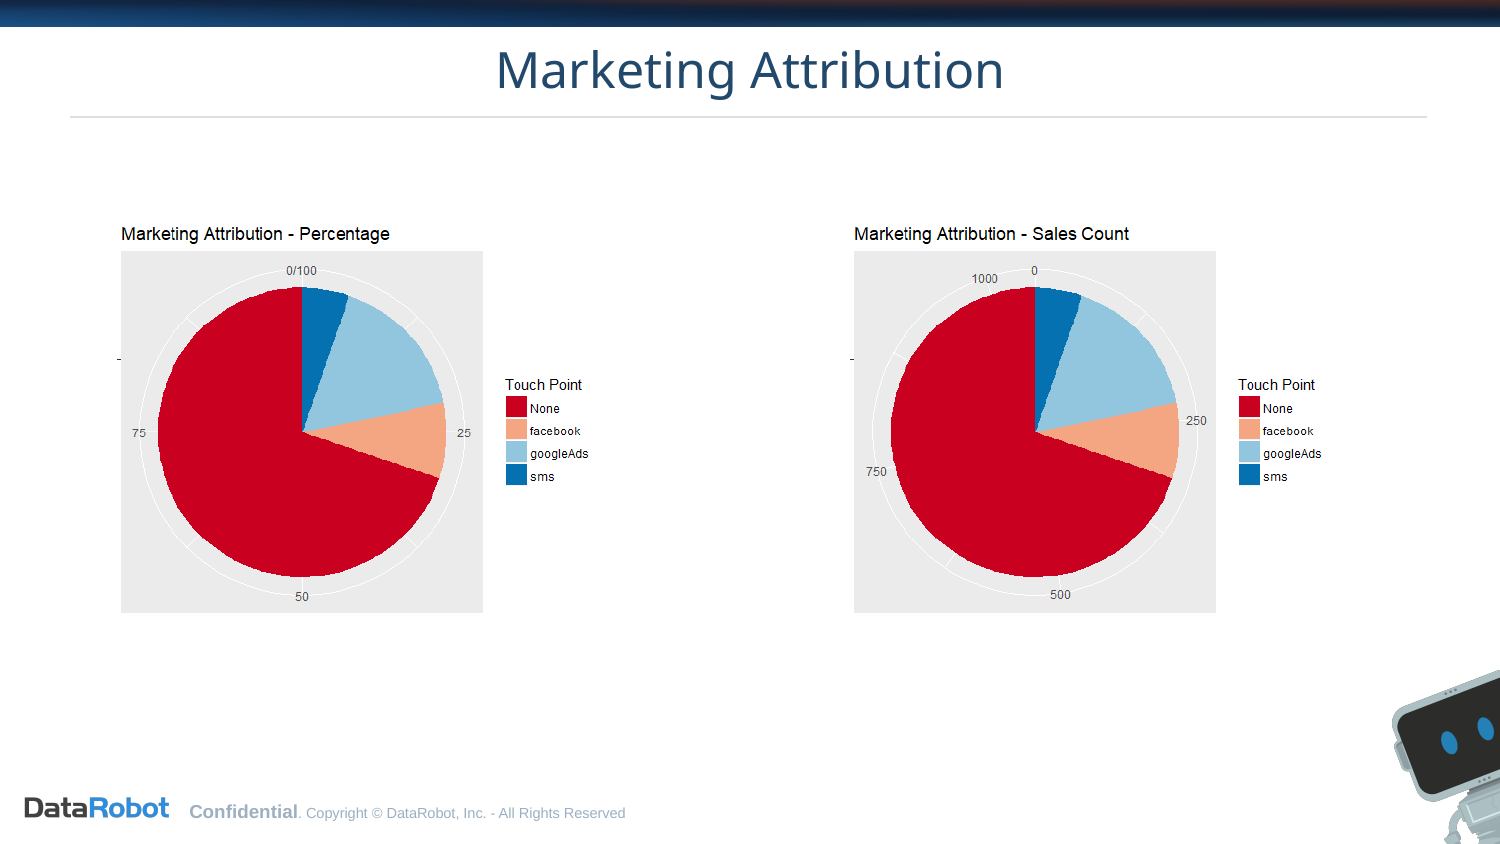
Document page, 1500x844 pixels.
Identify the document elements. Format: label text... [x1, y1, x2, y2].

title Marketing Attribution [26, 23, 1475, 115]
picture [24, 797, 169, 818]
picture [732, 218, 1425, 646]
picture [0, 0, 1500, 27]
picture [1392, 670, 1500, 844]
picture [0, 218, 692, 646]
